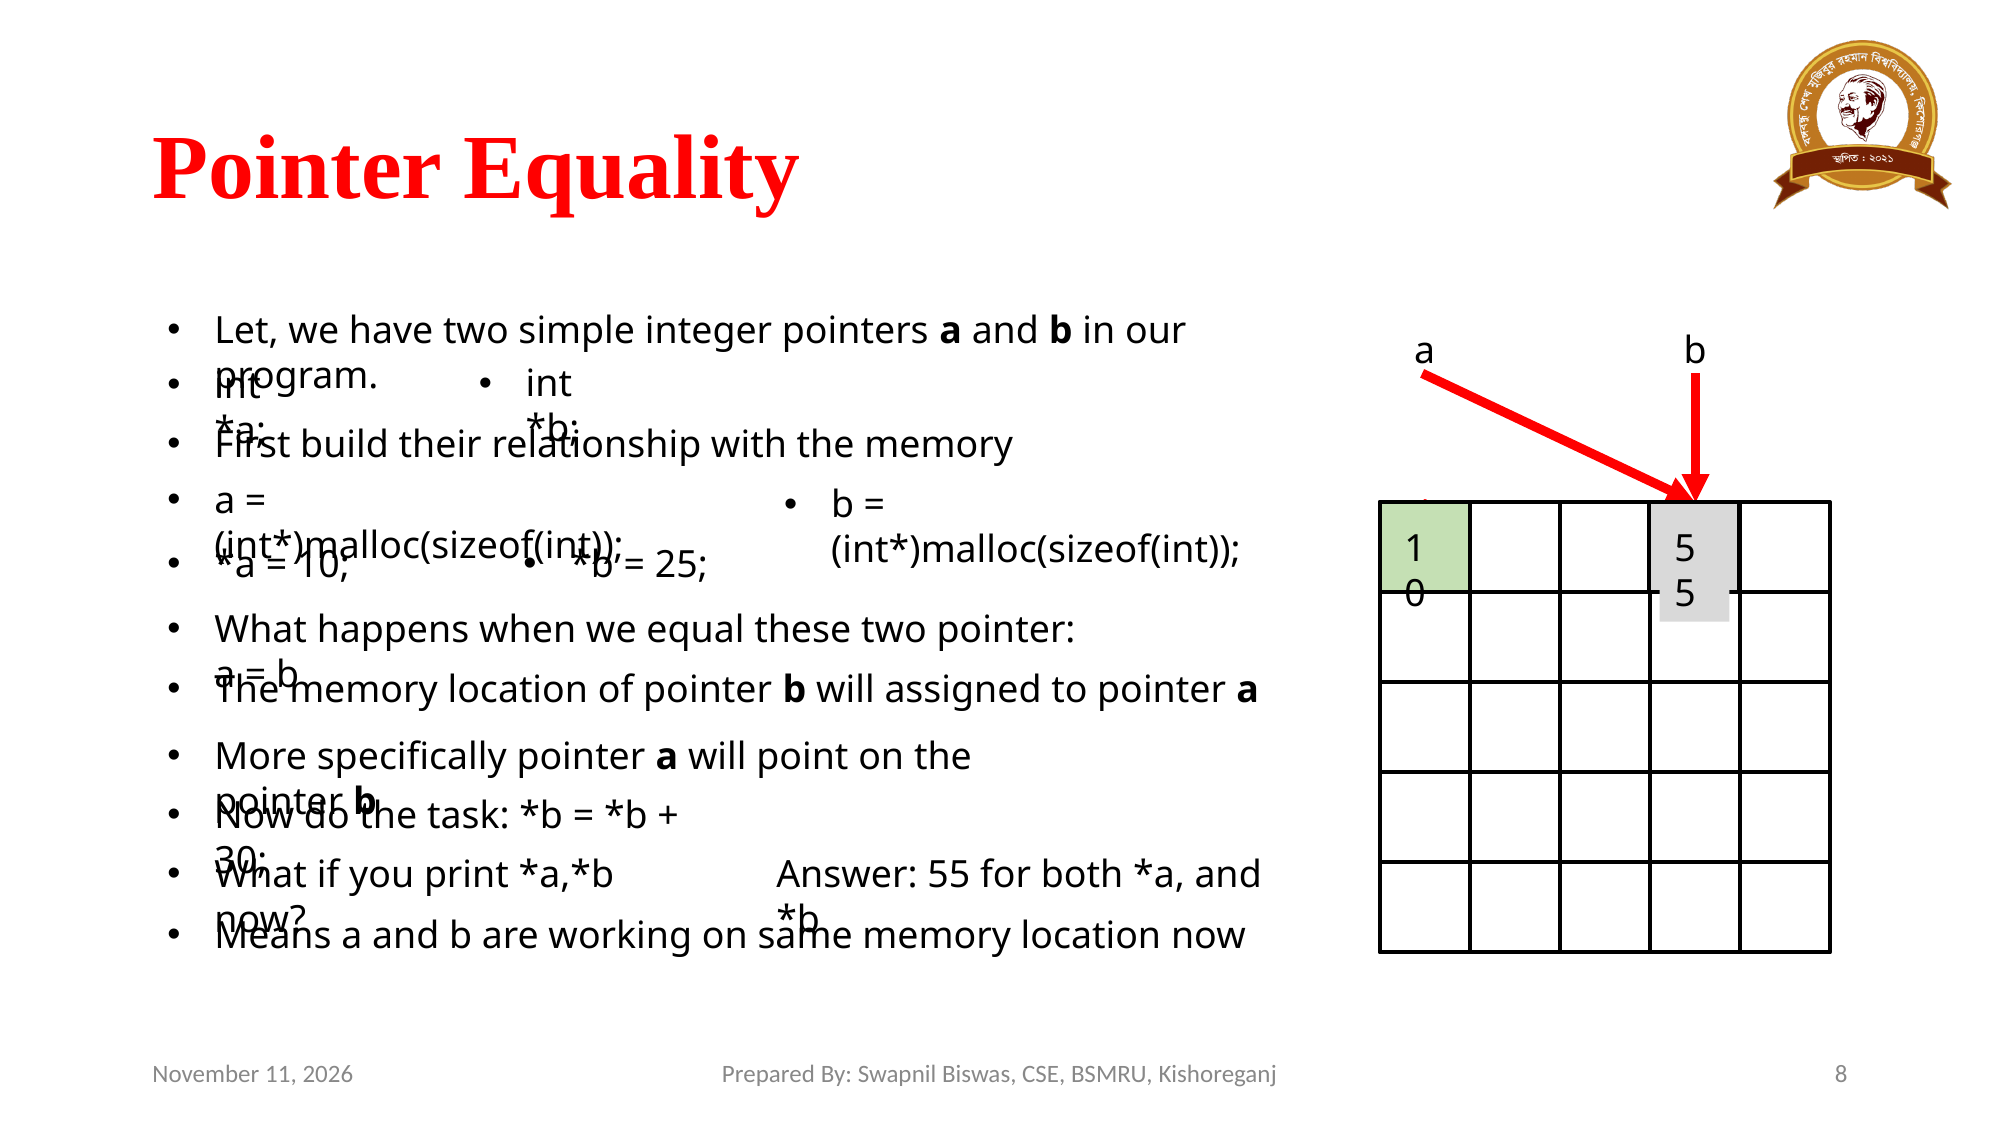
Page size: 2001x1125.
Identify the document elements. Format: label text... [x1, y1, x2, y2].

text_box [1421, 373, 1696, 503]
text_box a = (int*)malloc(sizeof(int)); [152, 468, 680, 574]
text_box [1379, 501, 1831, 953]
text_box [1669, 318, 1720, 365]
text_box *a = 10; [152, 532, 380, 593]
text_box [1649, 501, 1740, 593]
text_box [1634, 367, 1768, 503]
text_box What happens when we equal these two pointer: a = b [152, 597, 1125, 657]
text_box Means a and b are working on same memory location now [152, 903, 1272, 964]
text_box b = (int*)malloc(sizeof(int)); [769, 473, 1300, 578]
text_box Now do the task: *b = *b + 30; [152, 783, 728, 842]
text_box What if you print *a,*b now? [152, 842, 728, 903]
text_box int *b; [464, 352, 650, 412]
text_box int *a; [152, 353, 336, 412]
text_box *b = 25; [508, 532, 728, 593]
text_box More specifically pointer a will point on the pointer b [152, 724, 1094, 830]
text_box The memory location of pointer b will assigned to pointer a [152, 657, 1346, 718]
text_box Let, we have two simple integer pointers a and b in our program. [152, 298, 1272, 404]
picture [1770, 37, 1955, 212]
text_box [1400, 318, 1450, 365]
footer Prepared By: Swapnil Biswas, CSE, BSMRU, Kishoreganj [662, 1042, 1338, 1103]
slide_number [137, 1042, 588, 1103]
text_box Answer: 55 for both *a, and *b [761, 842, 1300, 948]
slide_number 8 [1412, 1042, 1863, 1103]
title Pointer Equality [137, 59, 1863, 278]
text_box First build their relationship with the memory [152, 412, 1094, 473]
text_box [1363, 367, 1498, 503]
